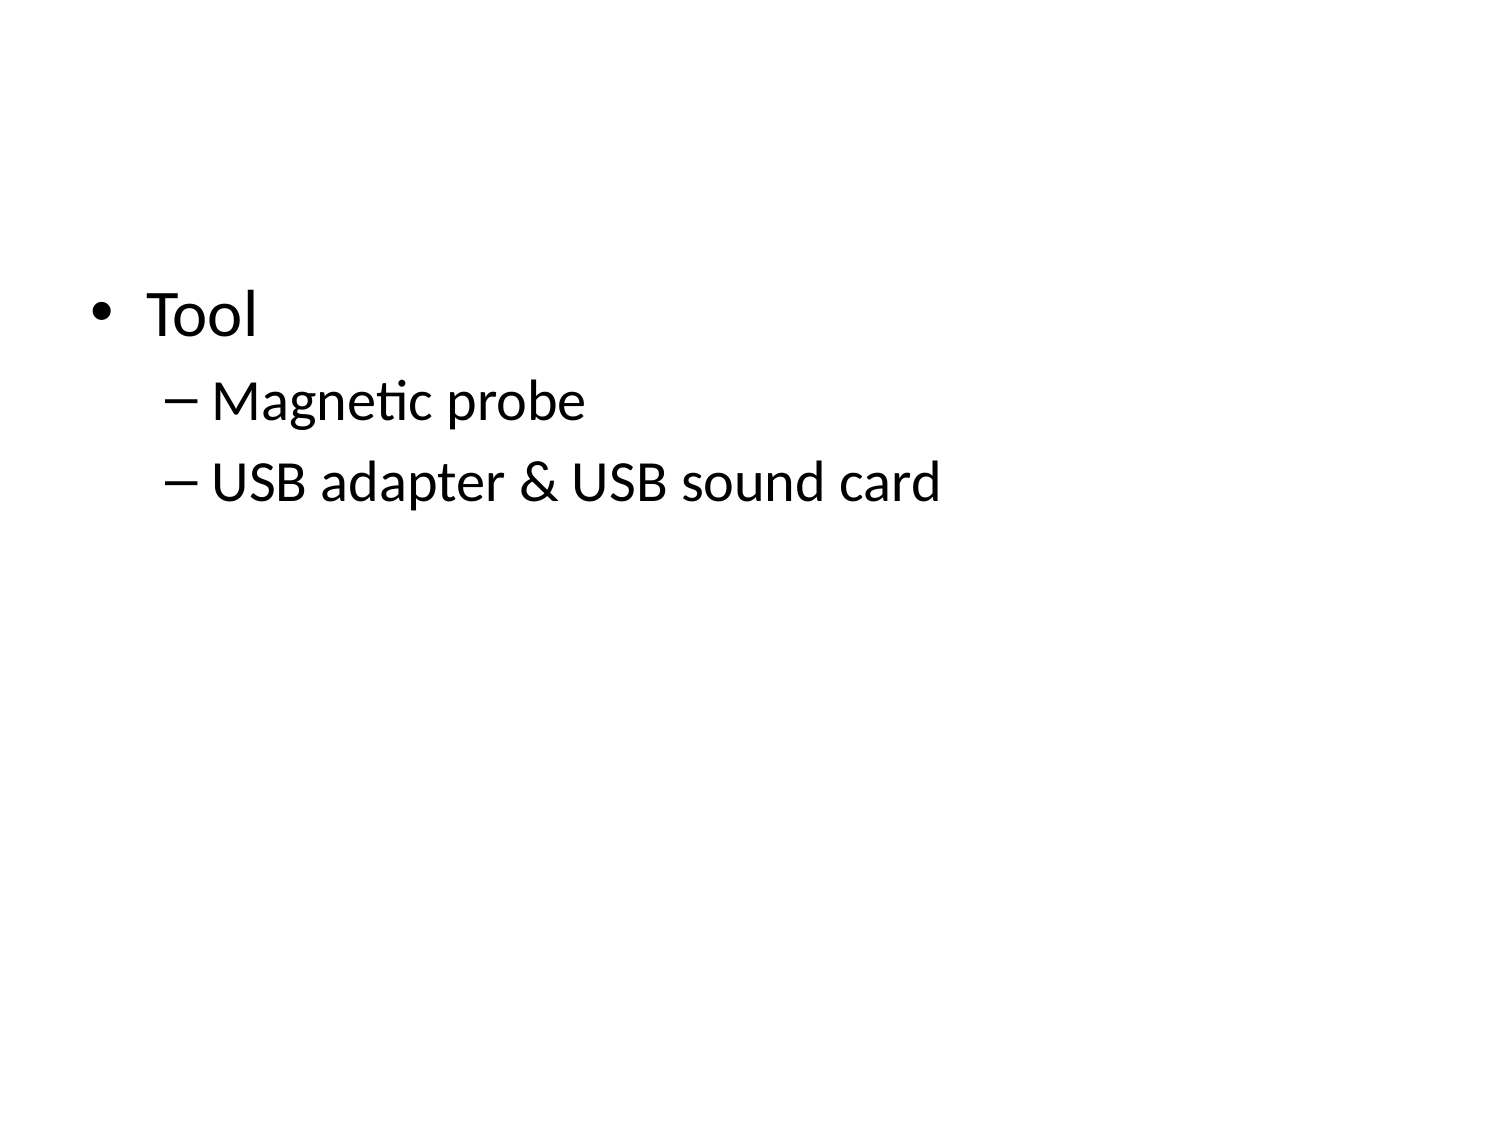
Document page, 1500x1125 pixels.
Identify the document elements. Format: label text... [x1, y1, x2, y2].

list Tool Magnetic probe USB adapter & USB sound card [75, 262, 1425, 1005]
